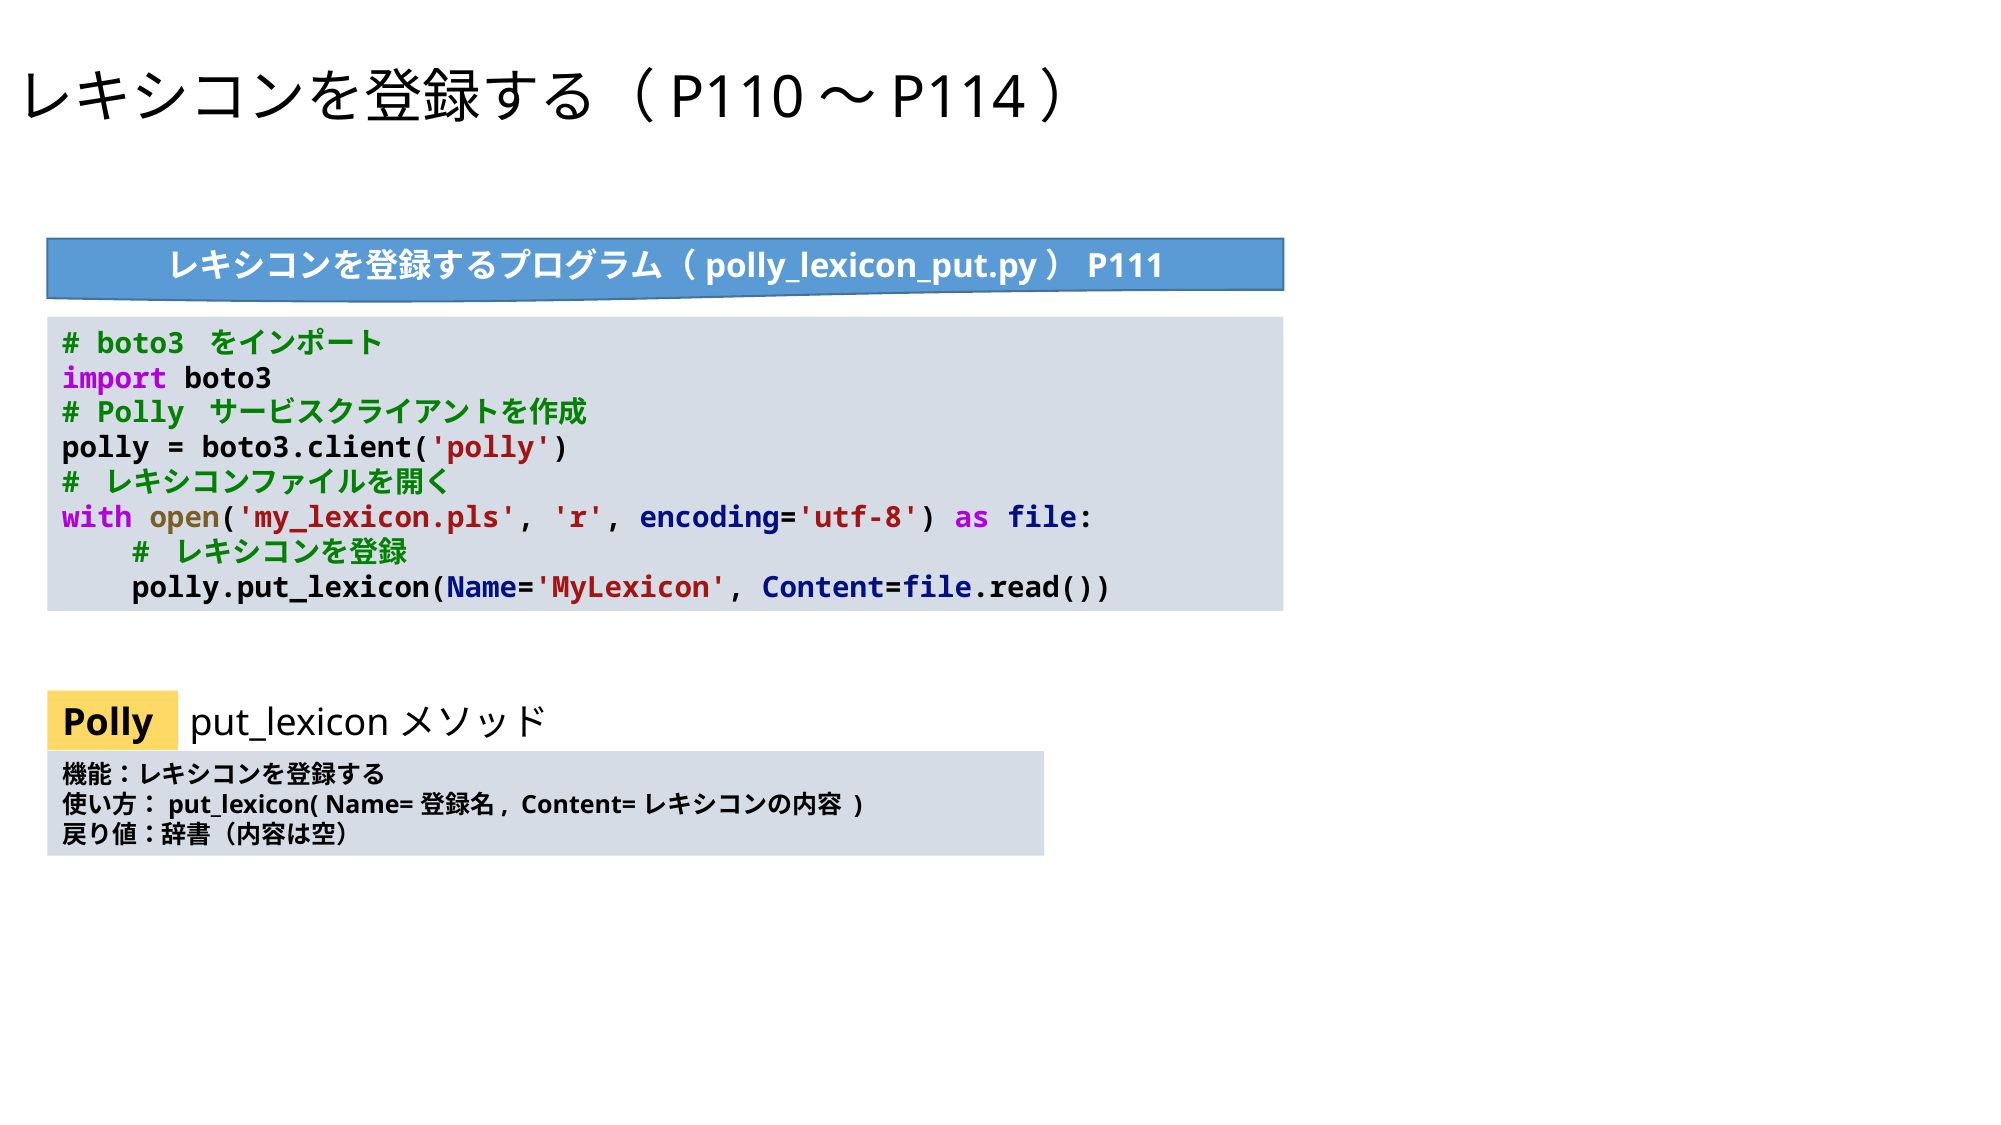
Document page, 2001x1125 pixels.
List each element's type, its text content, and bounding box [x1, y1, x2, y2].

text_box Polly [47, 690, 174, 751]
title レキシコンを登録する（P110～P114） [0, 59, 1482, 138]
text_box 機能：レキシコンを登録する 使い方：put_lexicon( Name=登録名, Content=レキシコンの内容 ) 戻り値：辞書（内容は空） [47, 751, 1045, 856]
text_box # boto3 をインポート import boto3 # Polly サービスクライアントを作成 polly = boto3.client('polly') # レキシコンファイルを開く with open('my_lexicon.pls', 'r', encoding='utf-8') as file: # レキシコンを登録 polly.put_lexicon(Name='MyLexicon', Content=file.read()) [47, 316, 1284, 611]
text_box レキシコンを登録するプログラム（polly_lexicon_put.py）P111 [46, 237, 1285, 303]
text_box put_lexiconメソッド [174, 690, 753, 751]
